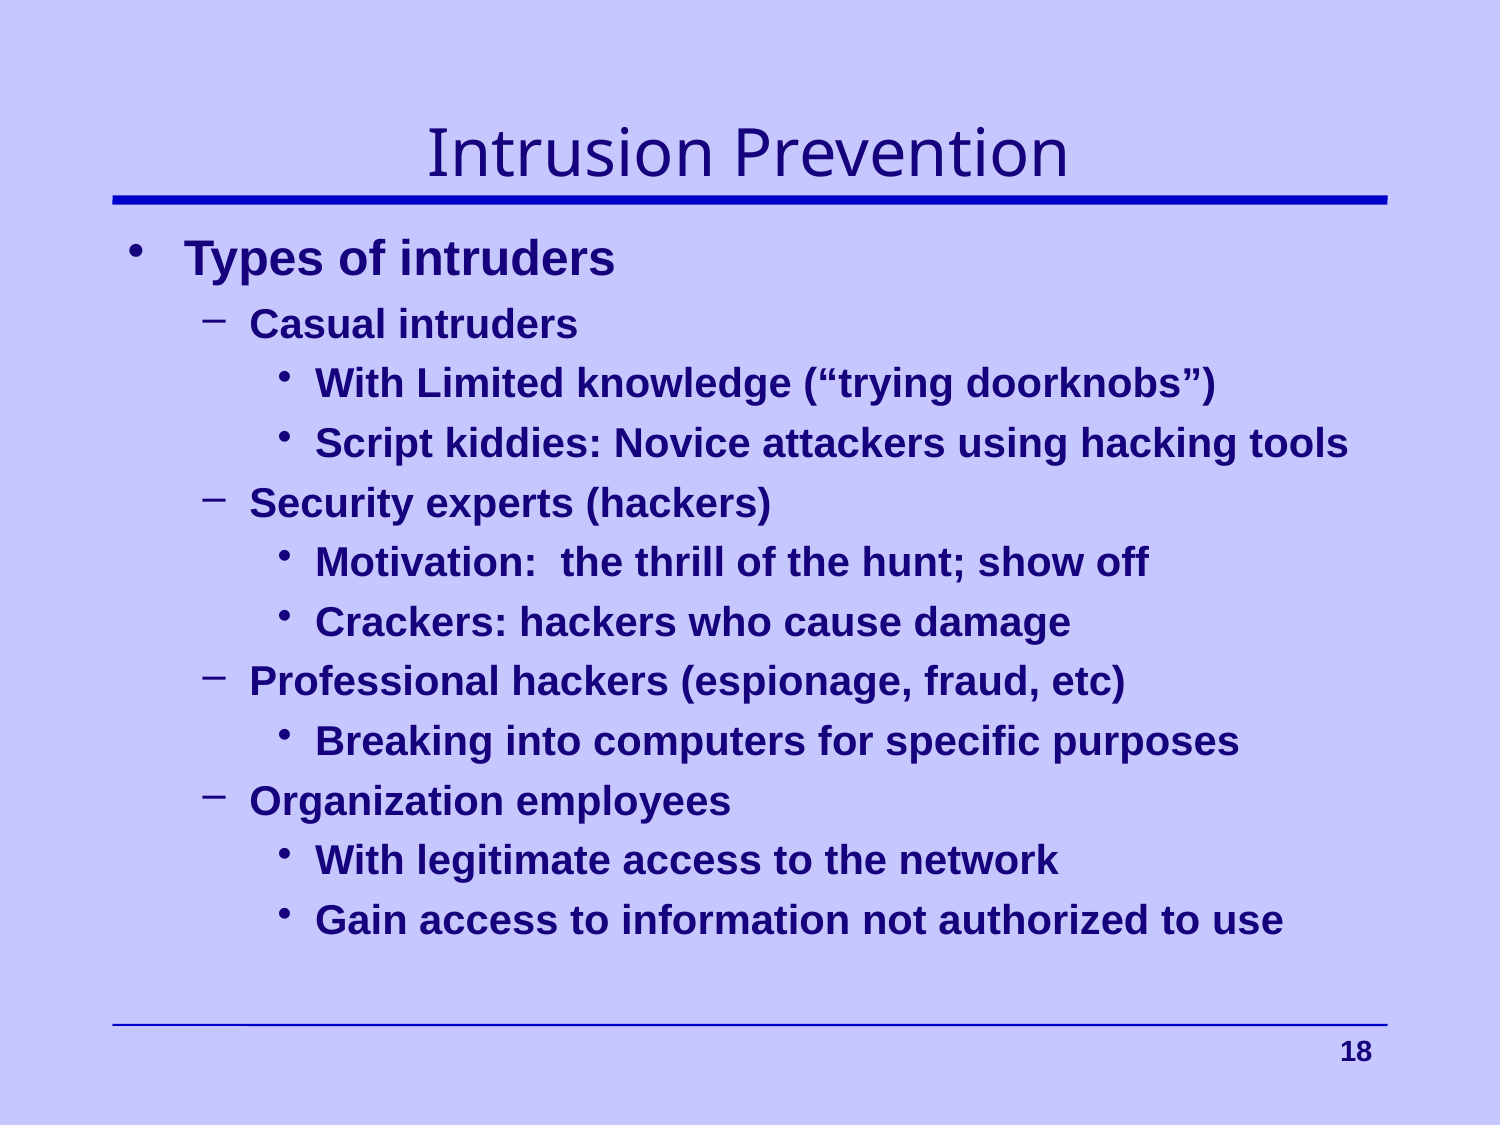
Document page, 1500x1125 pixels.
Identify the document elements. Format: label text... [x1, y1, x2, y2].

slide_number 18 [1074, 1024, 1388, 1101]
title Intrusion Prevention [112, 87, 1388, 213]
list Types of intruders Casual intruders With Limited knowledge (“trying doorknobs”) Script kiddies: Novice attackers using hacking tools Security experts (hackers) Motivation: the thrill of the hunt; show off Crackers: hackers who cause damage Professional hackers (espionage, fraud, etc) Breaking into computers for specific purposes Organization employees With legitimate access to the network Gain access to information not authorized to use [112, 224, 1450, 1013]
